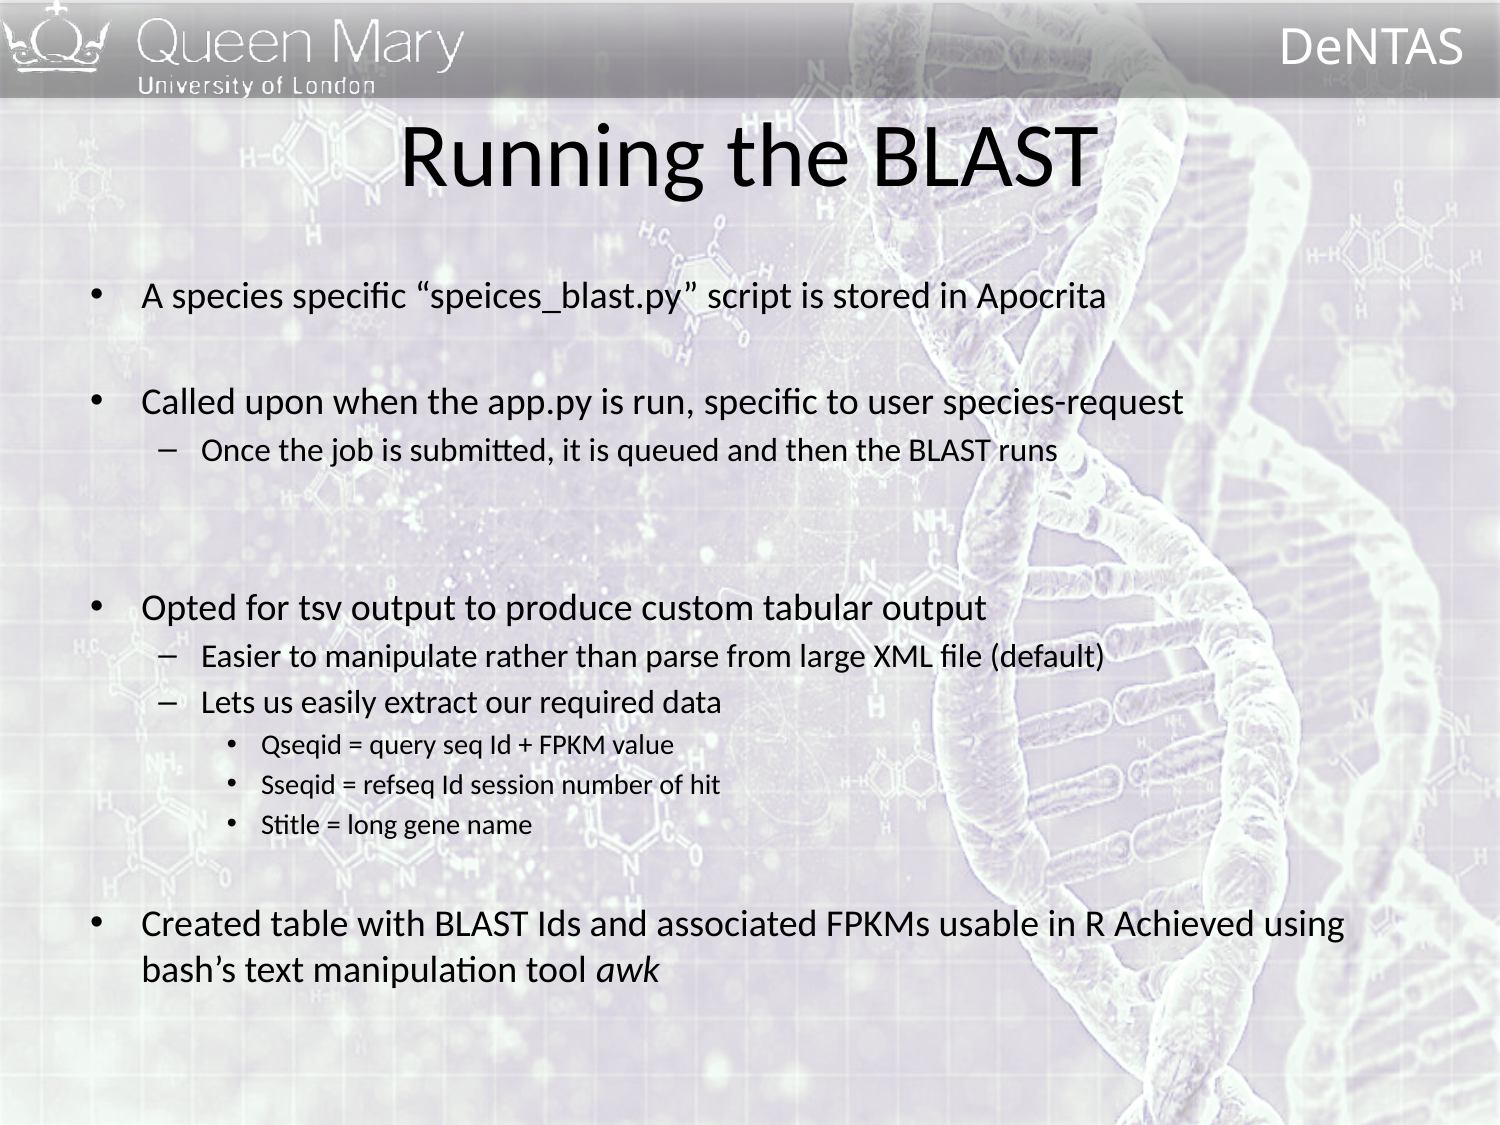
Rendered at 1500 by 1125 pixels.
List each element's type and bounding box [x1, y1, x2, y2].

text_box [0, 0, 1500, 1125]
